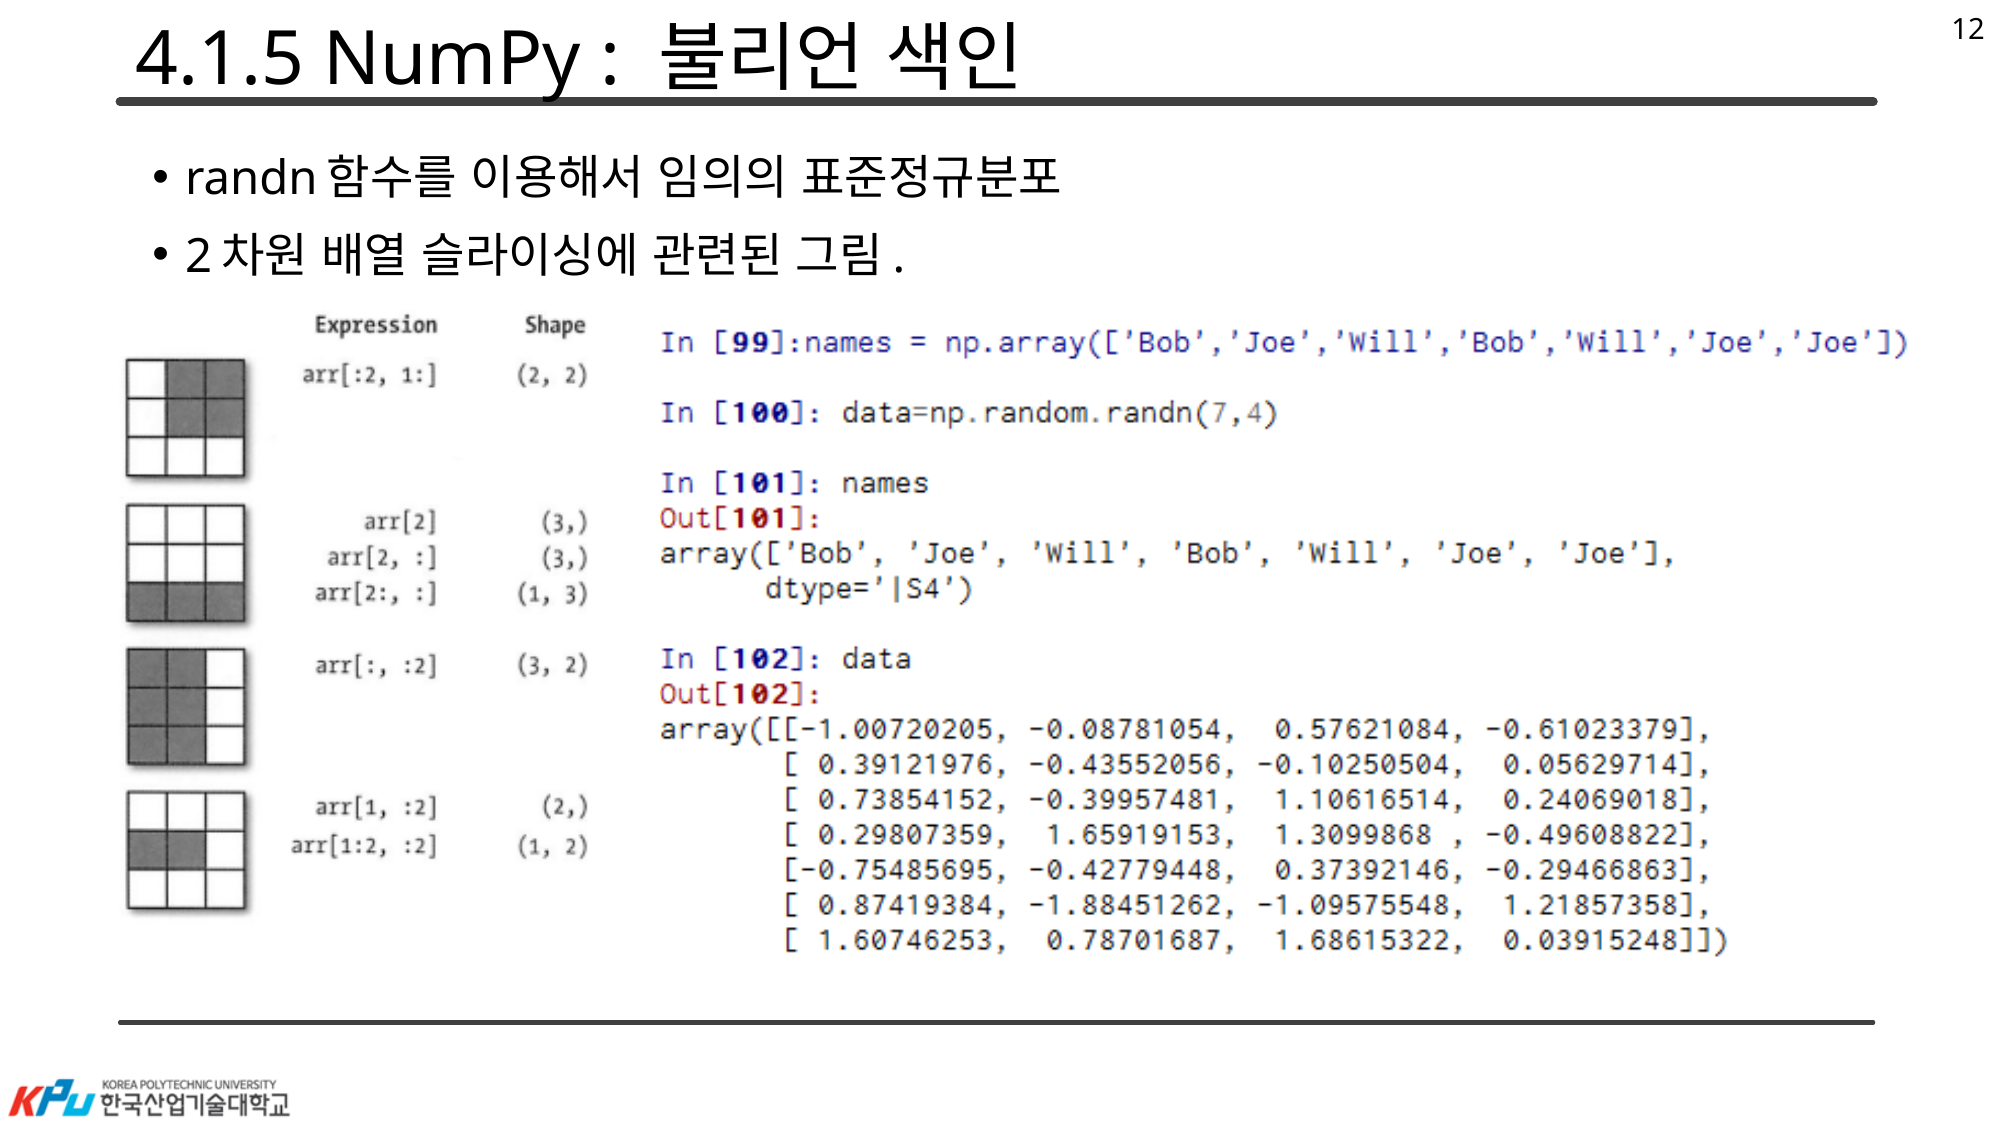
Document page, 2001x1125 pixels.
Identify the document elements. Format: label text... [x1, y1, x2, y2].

slide_number 12 [1550, 0, 2000, 60]
picture [1, 1073, 296, 1125]
picture [660, 313, 1916, 970]
title 4.1.5 NumPy : 불리언 색인 [120, 18, 1846, 102]
list randn함수를 이용해서 임의의 표준정규분포 2차원 배열 슬라이싱에 관련된 그림. [137, 128, 1863, 290]
picture [104, 309, 644, 926]
